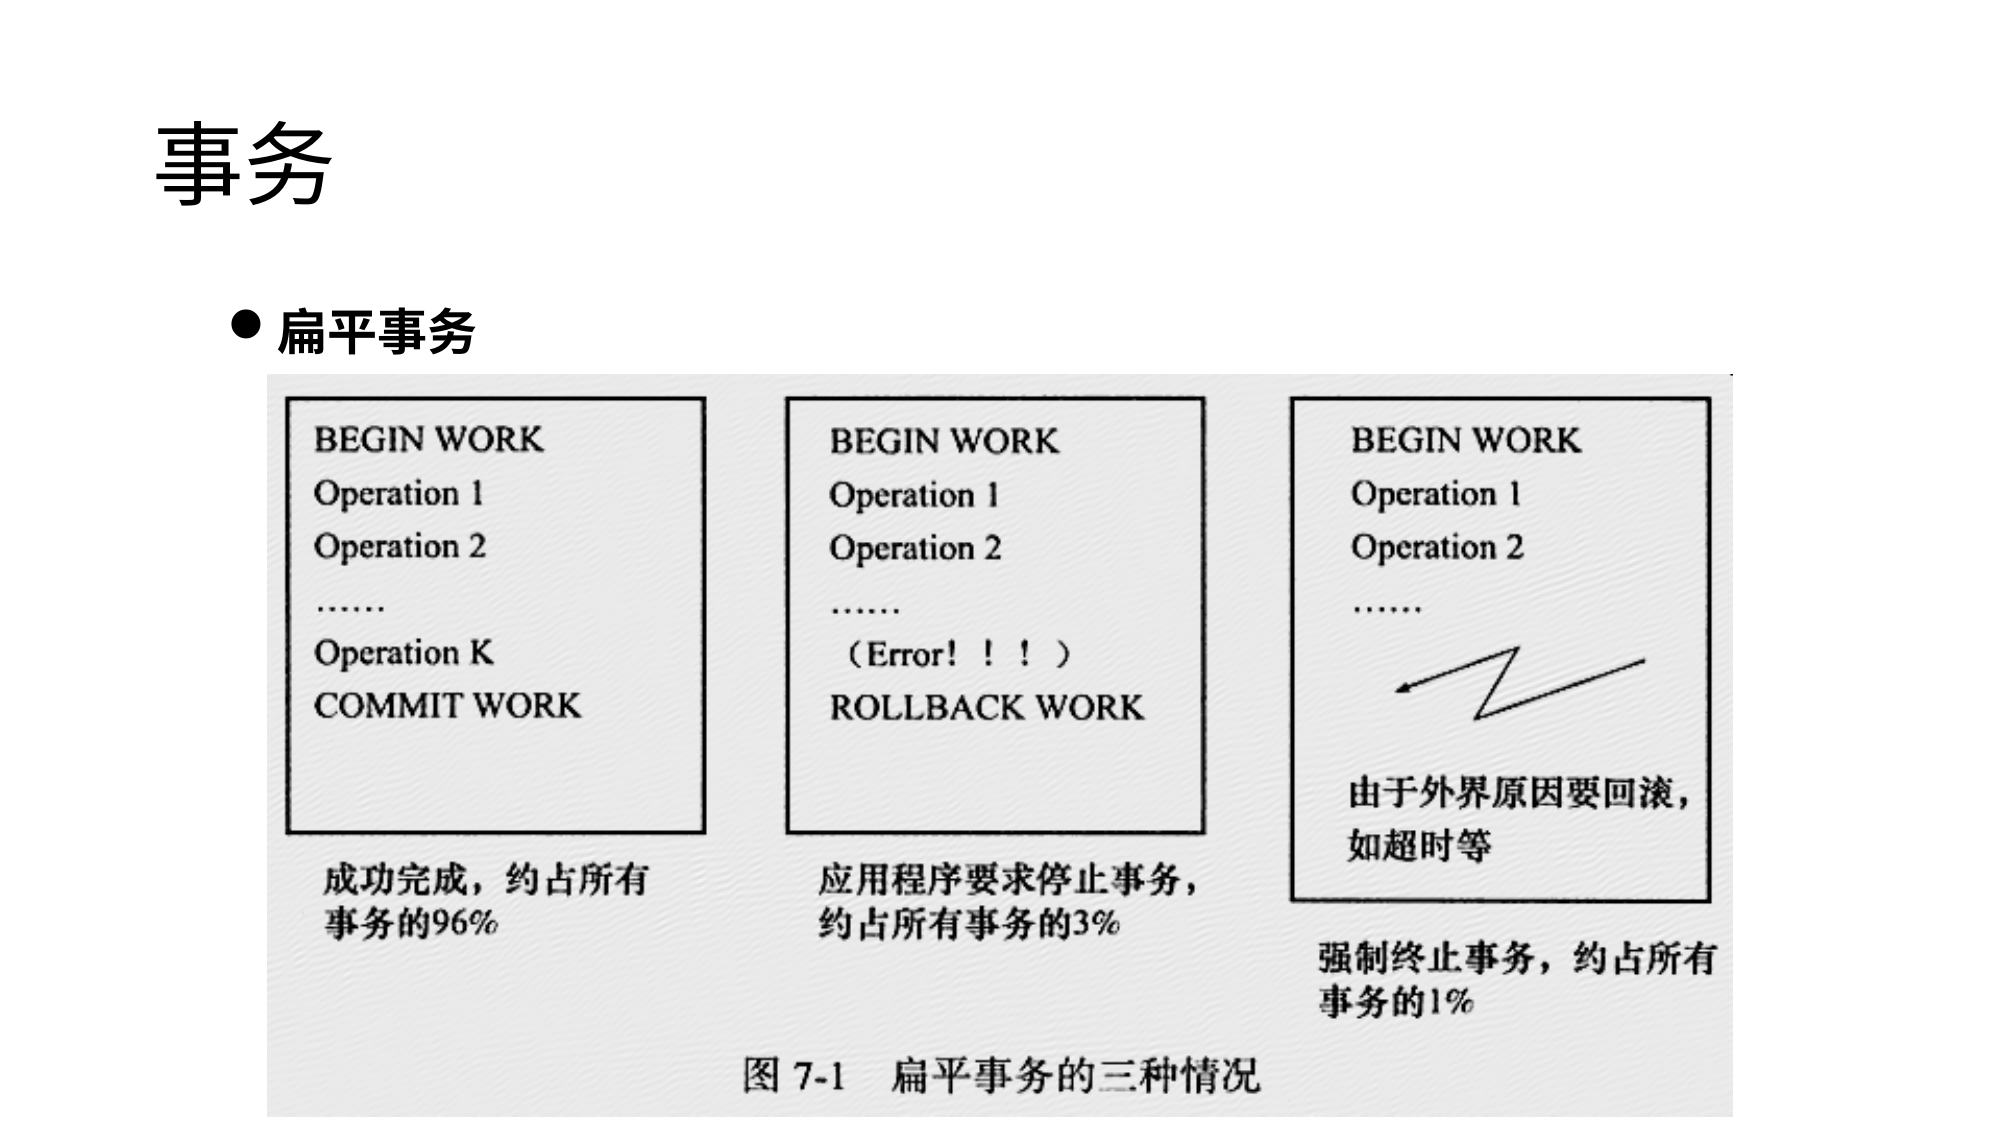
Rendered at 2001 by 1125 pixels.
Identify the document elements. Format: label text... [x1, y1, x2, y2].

picture [267, 374, 1733, 1117]
list 扁平事务 [137, 299, 1863, 1014]
title 事务 [137, 59, 1863, 278]
